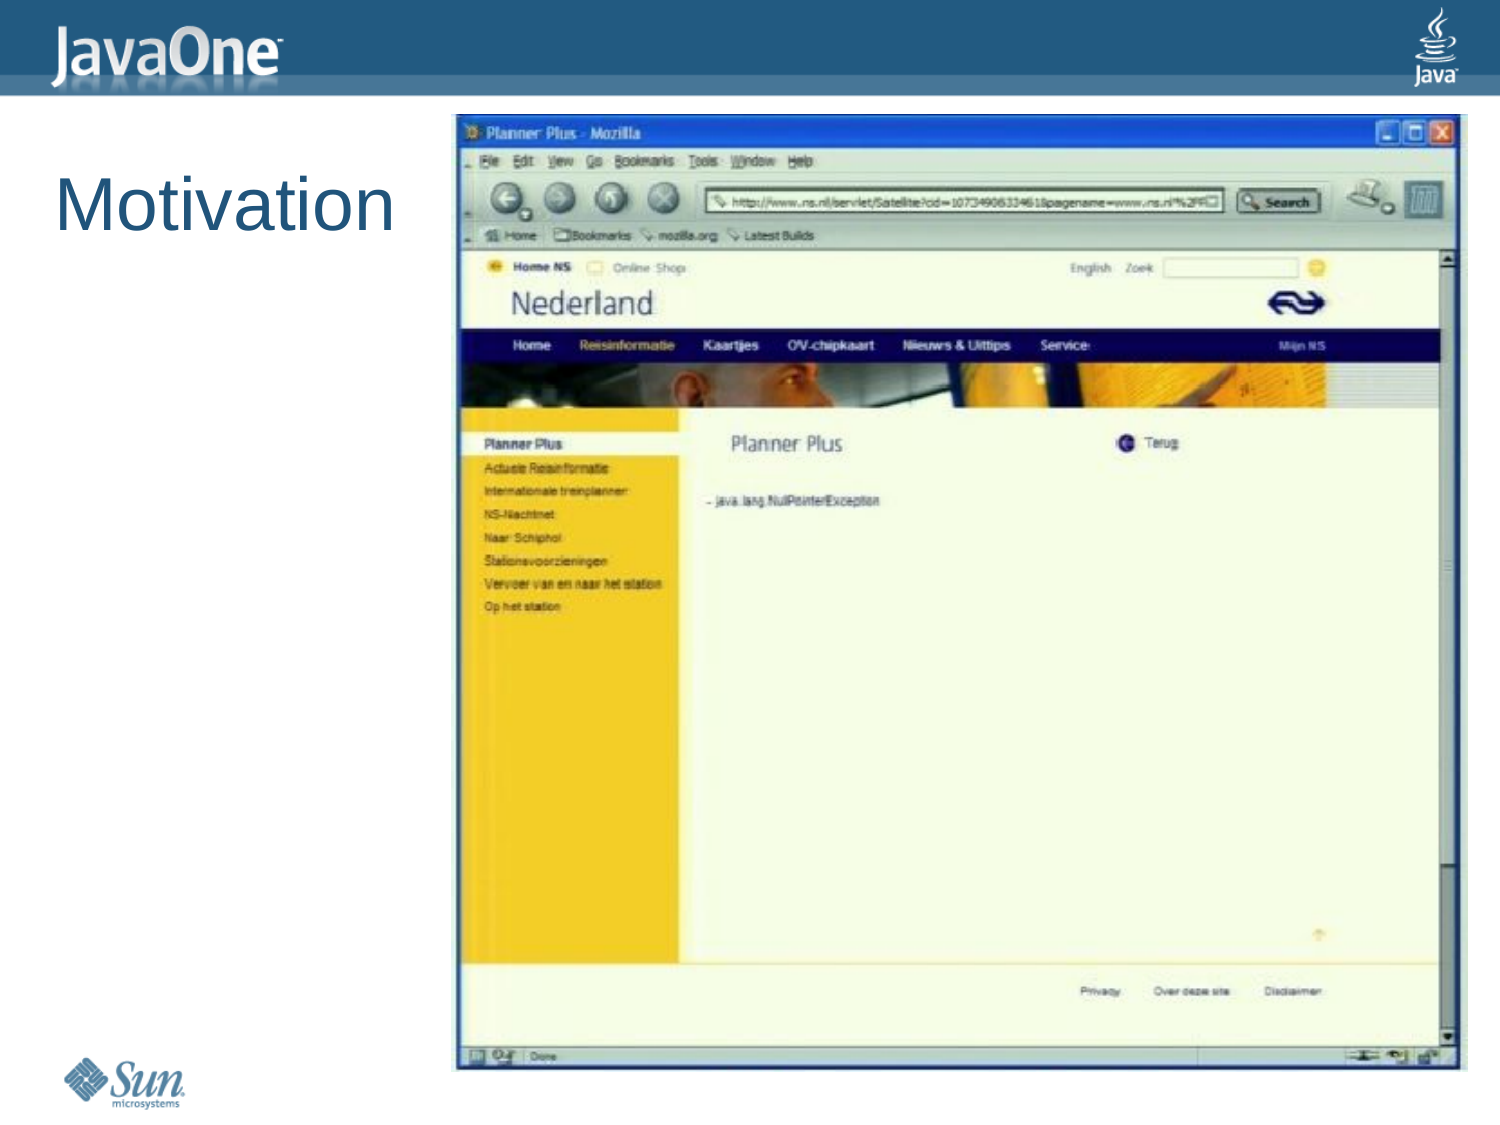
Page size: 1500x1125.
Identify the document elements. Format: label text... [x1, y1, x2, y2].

title Motivation [39, 112, 452, 301]
picture [0, 0, 1500, 1125]
